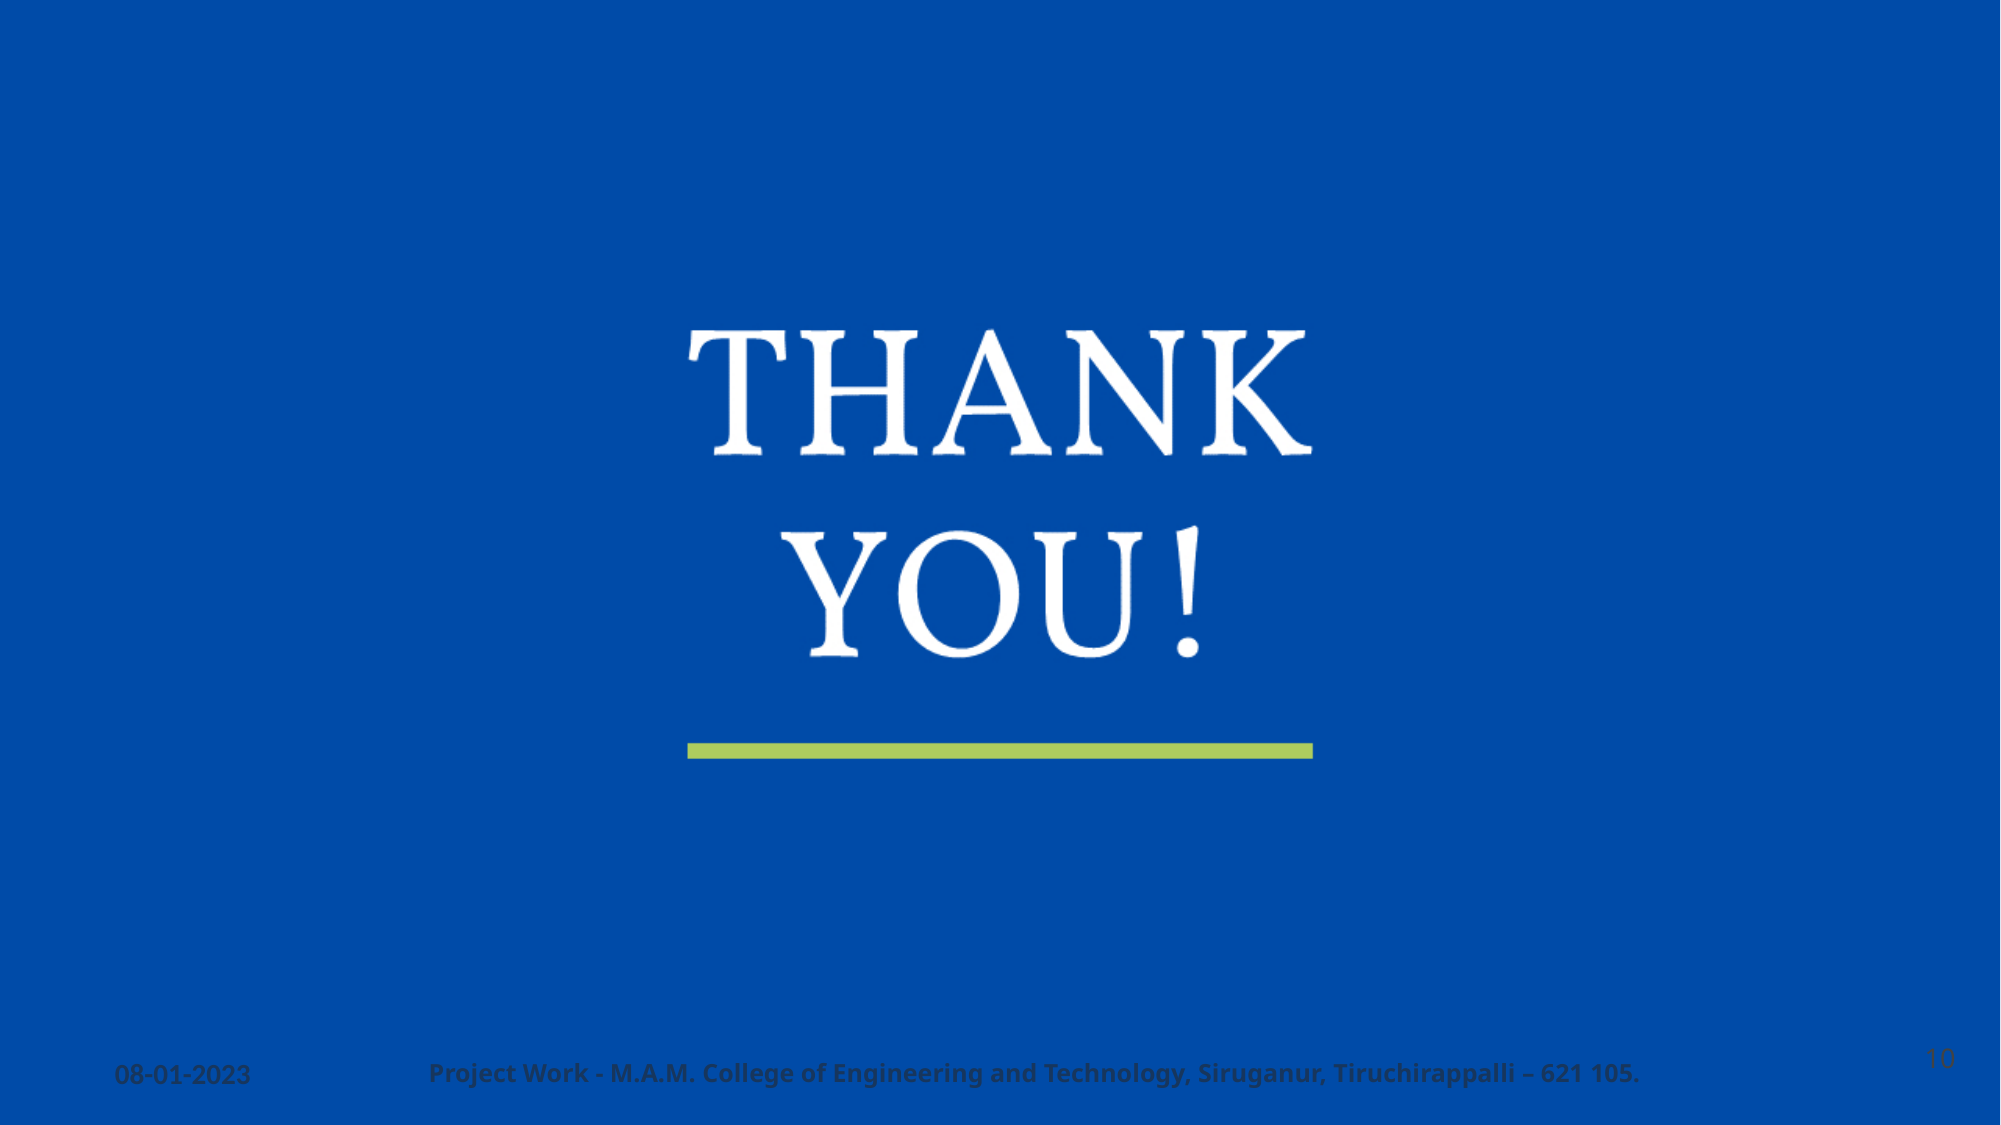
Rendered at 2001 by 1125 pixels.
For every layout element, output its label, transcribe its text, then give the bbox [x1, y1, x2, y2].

slide_number ‹#› [1850, 1017, 1971, 1104]
picture [0, 0, 2001, 1125]
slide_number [99, 1042, 275, 1103]
footer Project Work - M.A.M. College of Engineering and Technology, Siruganur, Tiruchirappalli – 621 105. [395, 1042, 1675, 1103]
